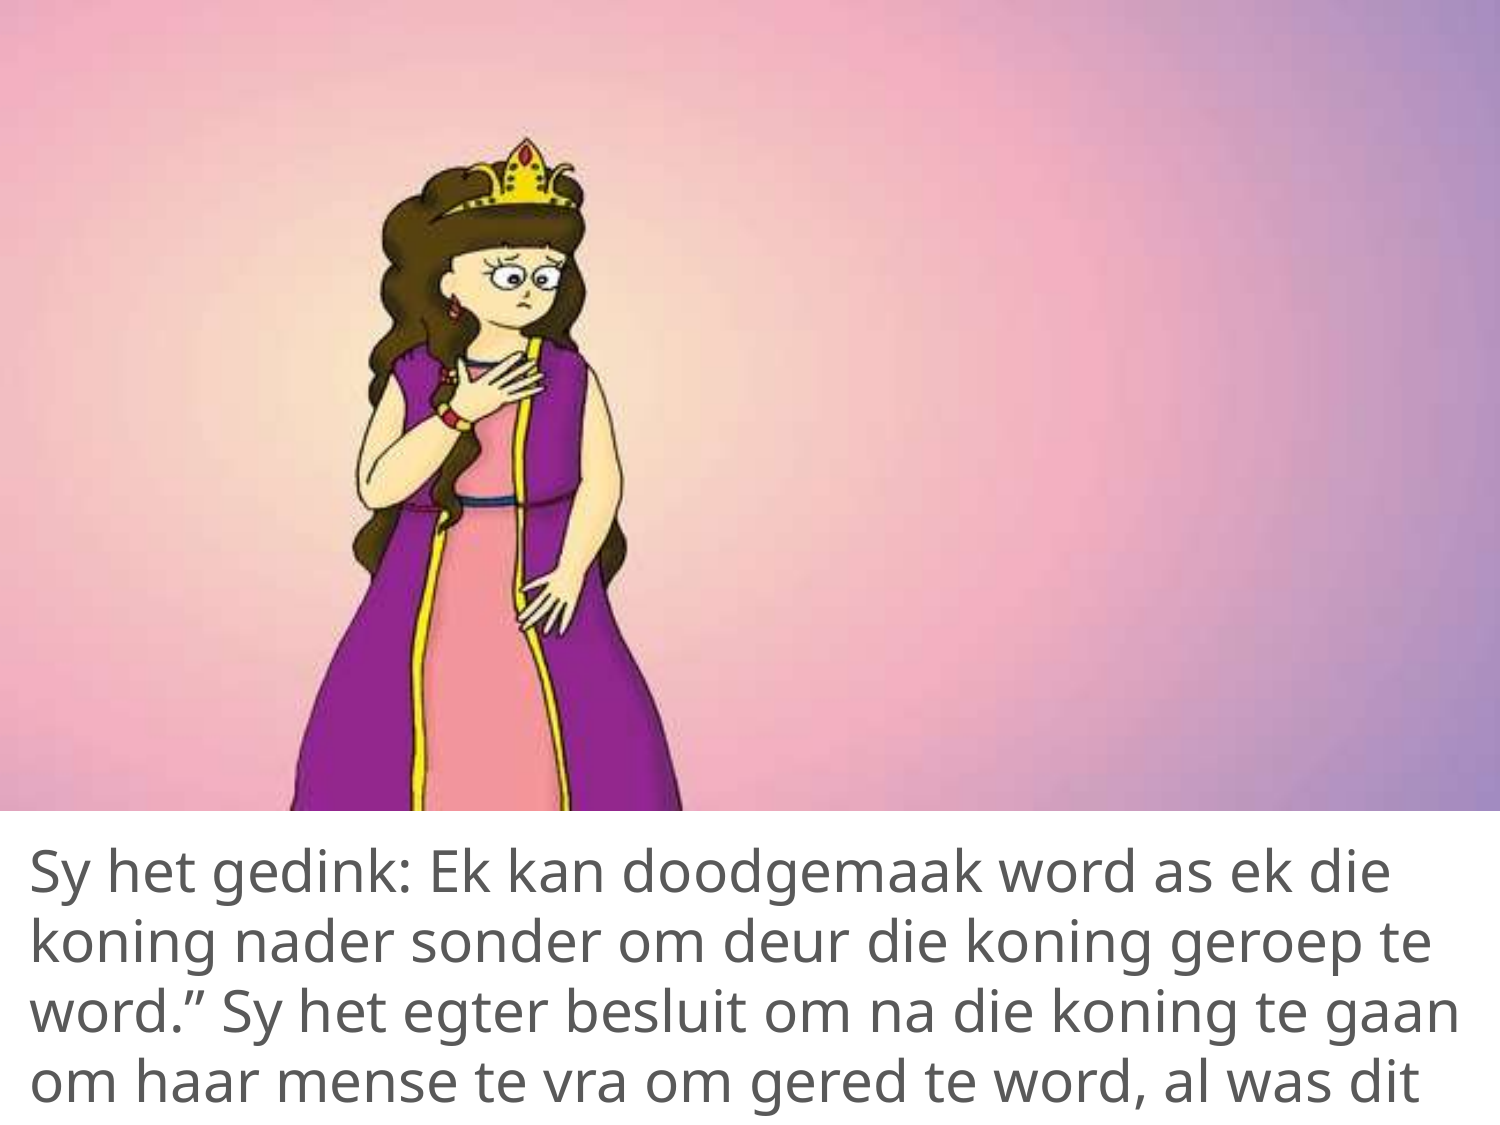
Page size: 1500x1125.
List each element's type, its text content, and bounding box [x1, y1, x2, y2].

picture [0, 0, 1500, 811]
text_box Sy het gedink: Ek kan doodgemaak word as ek die koning nader sonder om deur die koning geroep te word.” Sy het egter besluit om na die koning te gaan om haar mense te vra om gered te word, al was dit teen die wet. [14, 827, 1486, 1125]
